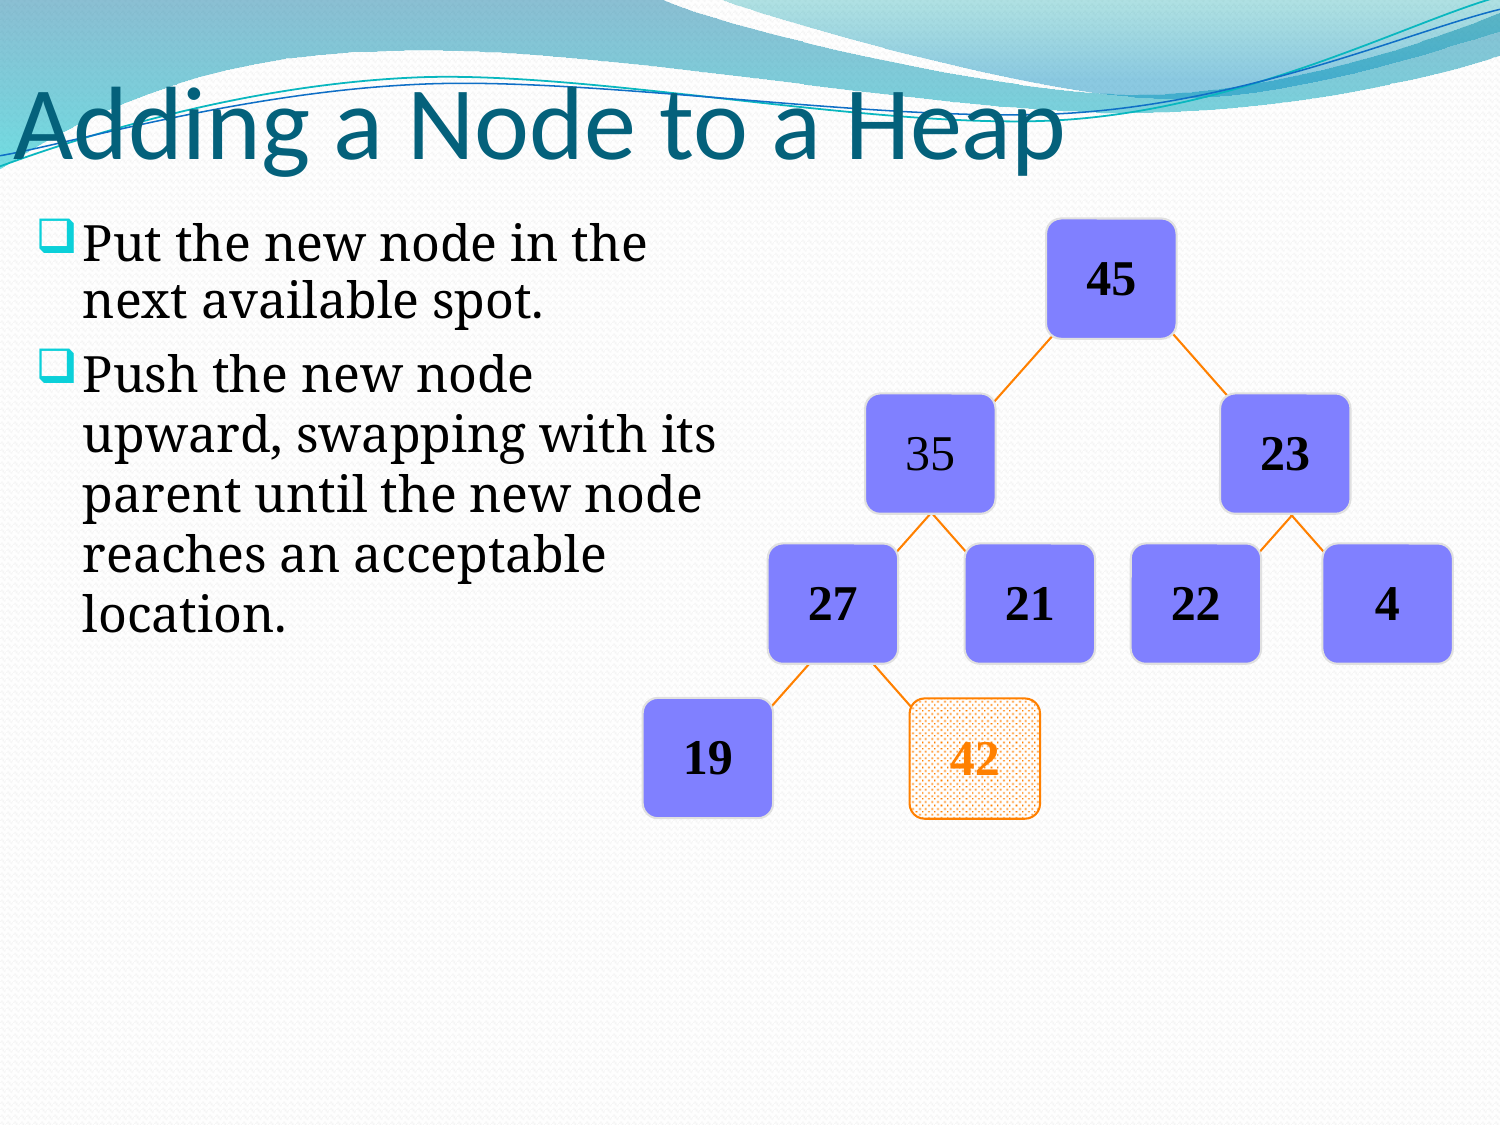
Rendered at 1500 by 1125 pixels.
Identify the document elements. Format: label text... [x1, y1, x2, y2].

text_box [864, 393, 996, 514]
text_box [1322, 543, 1453, 664]
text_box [642, 697, 774, 819]
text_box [909, 698, 1041, 819]
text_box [1130, 543, 1262, 664]
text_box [1045, 218, 1177, 339]
list Put the new node in the next available spot. Push the new node upward, swapping with its parent until the new node reaches an acceptable location. [20, 208, 749, 613]
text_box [767, 543, 899, 664]
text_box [1219, 393, 1351, 514]
title Adding a Node to a Heap [13, 0, 1289, 184]
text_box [964, 543, 1096, 664]
